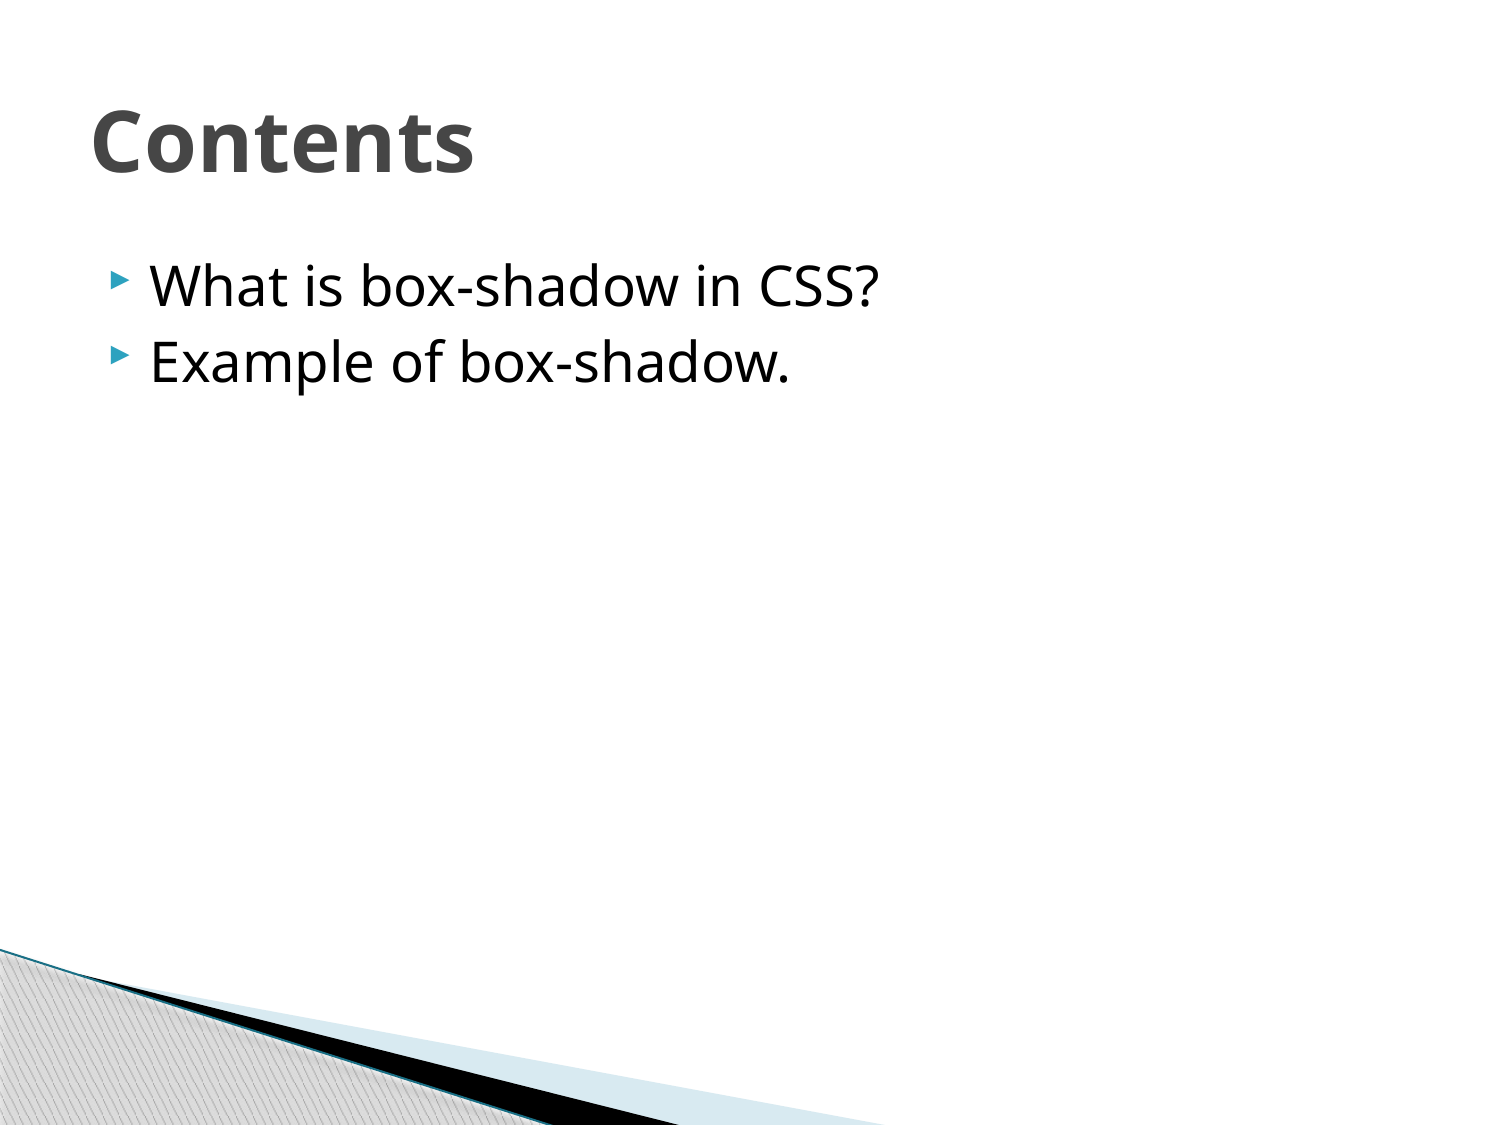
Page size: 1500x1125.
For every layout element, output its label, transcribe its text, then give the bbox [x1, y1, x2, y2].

list What is box-shadow in CSS? Example of box-shadow. [75, 243, 1425, 986]
title Contents [75, 45, 1425, 233]
